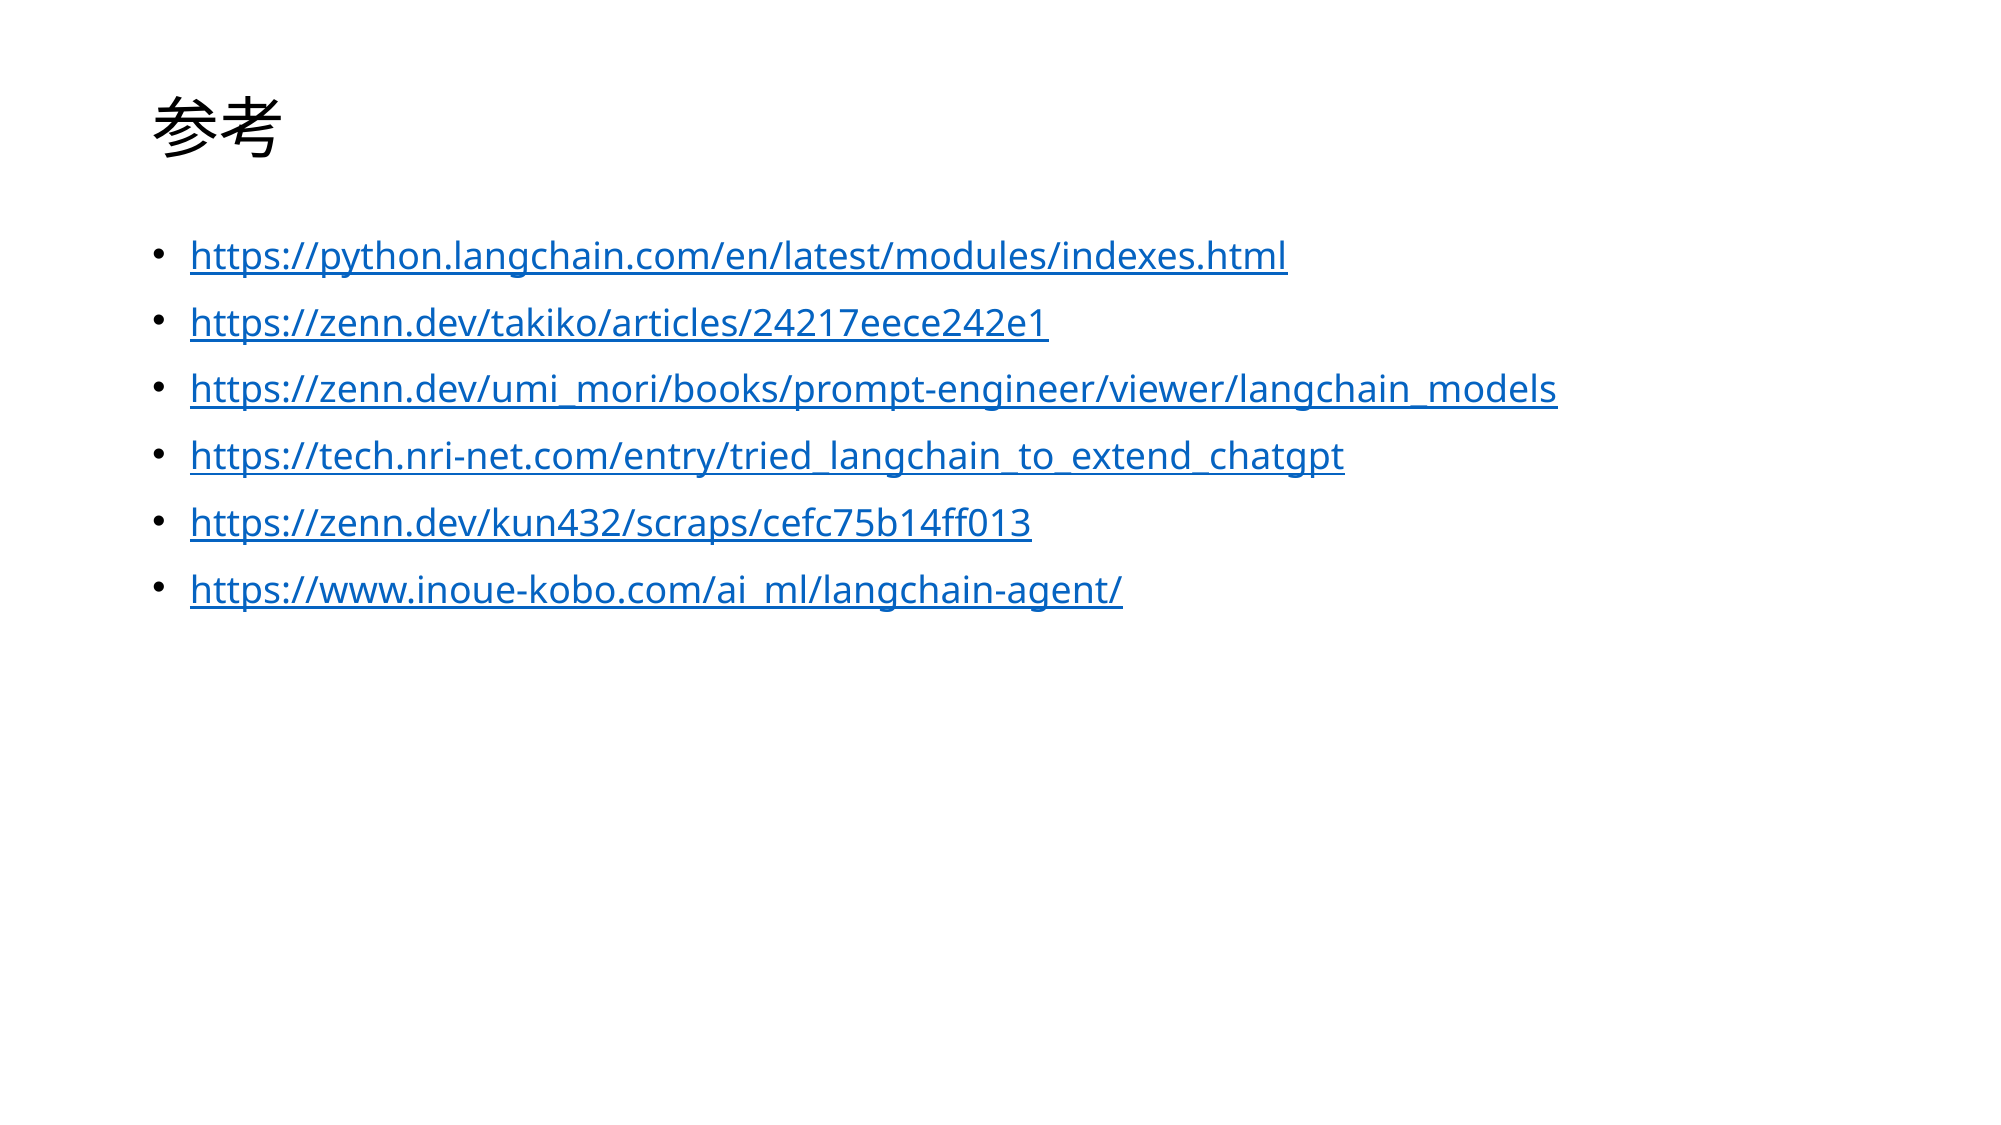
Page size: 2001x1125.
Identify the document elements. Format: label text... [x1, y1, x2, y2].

title 参考 [137, 59, 1863, 202]
list https://python.langchain.com/en/latest/modules/indexes.html https://zenn.dev/takiko/articles/24217eece242e1 https://zenn.dev/umi_mori/books/prompt-engineer/viewer/langchain_models https://tech.nri-net.com/entry/tried_langchain_to_extend_chatgpt https://zenn.dev/kun432/scraps/cefc75b14ff013 https://www.inoue-kobo.com/ai_ml/langchain-agent/ [137, 225, 1863, 940]
